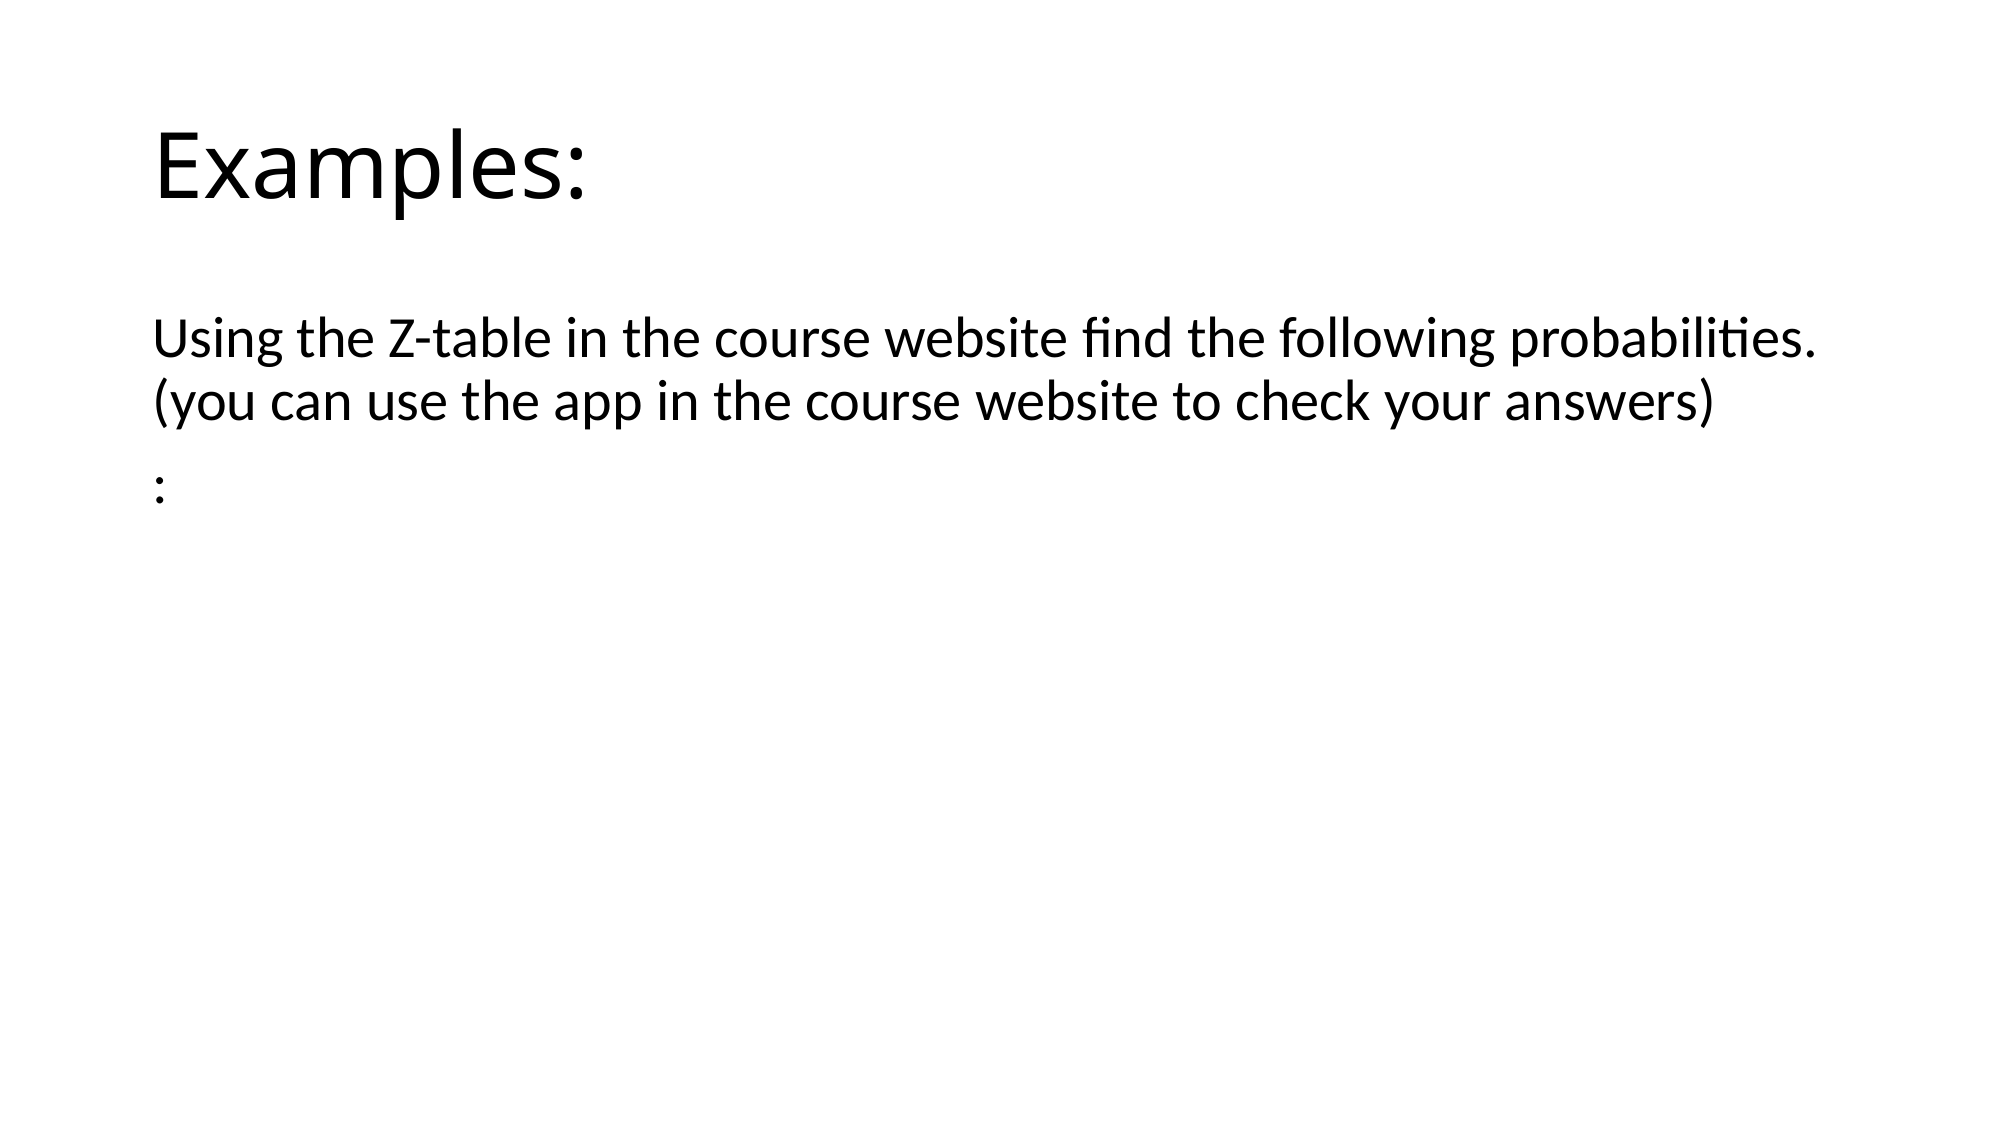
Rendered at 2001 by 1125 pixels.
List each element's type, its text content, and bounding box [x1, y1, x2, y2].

title Examples: [137, 59, 1863, 278]
